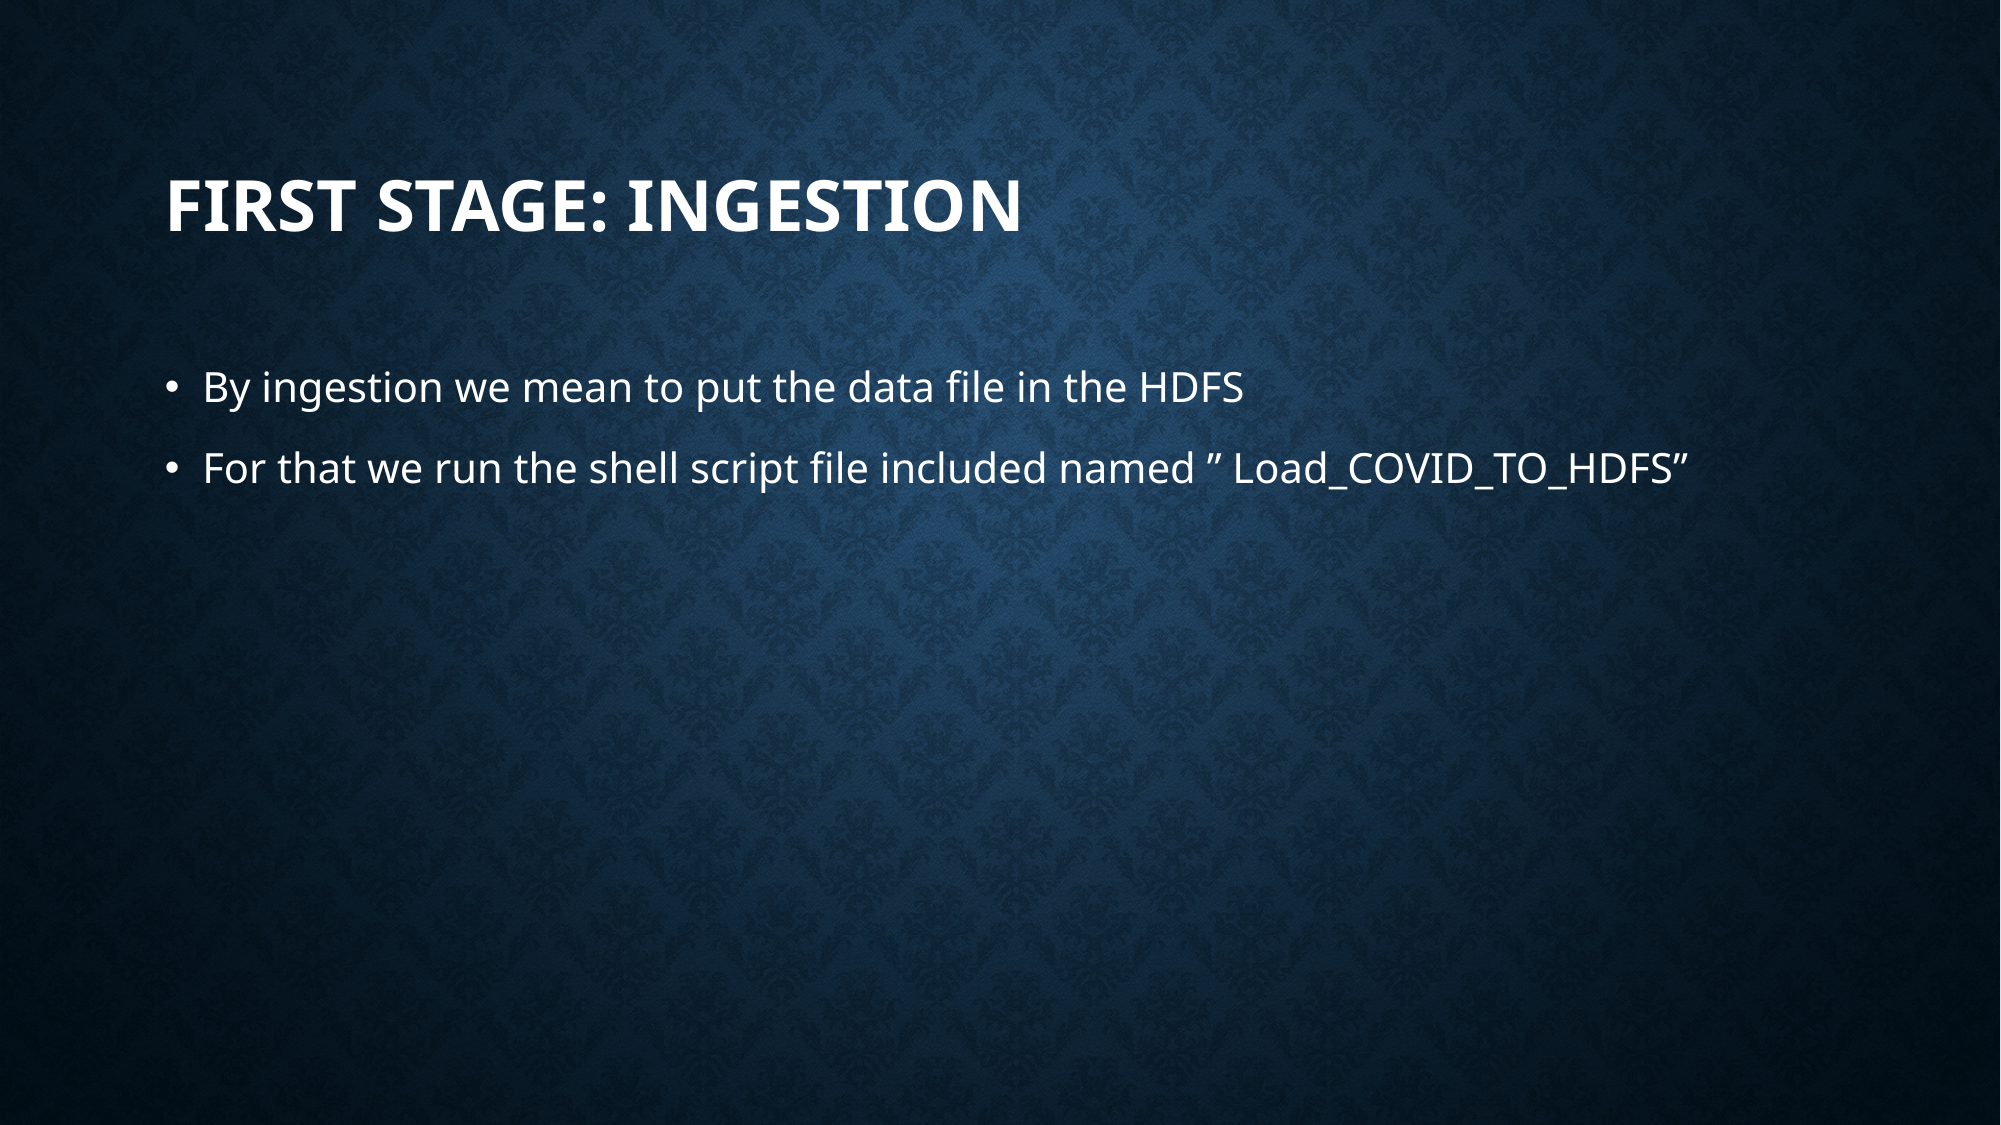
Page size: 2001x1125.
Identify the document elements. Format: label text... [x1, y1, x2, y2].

list By ingestion we mean to put the data file in the HDFS For that we run the shell script file included named ” Load_COVID_TO_HDFS” [149, 343, 1849, 950]
title First stage: ingestion [149, 99, 1849, 318]
